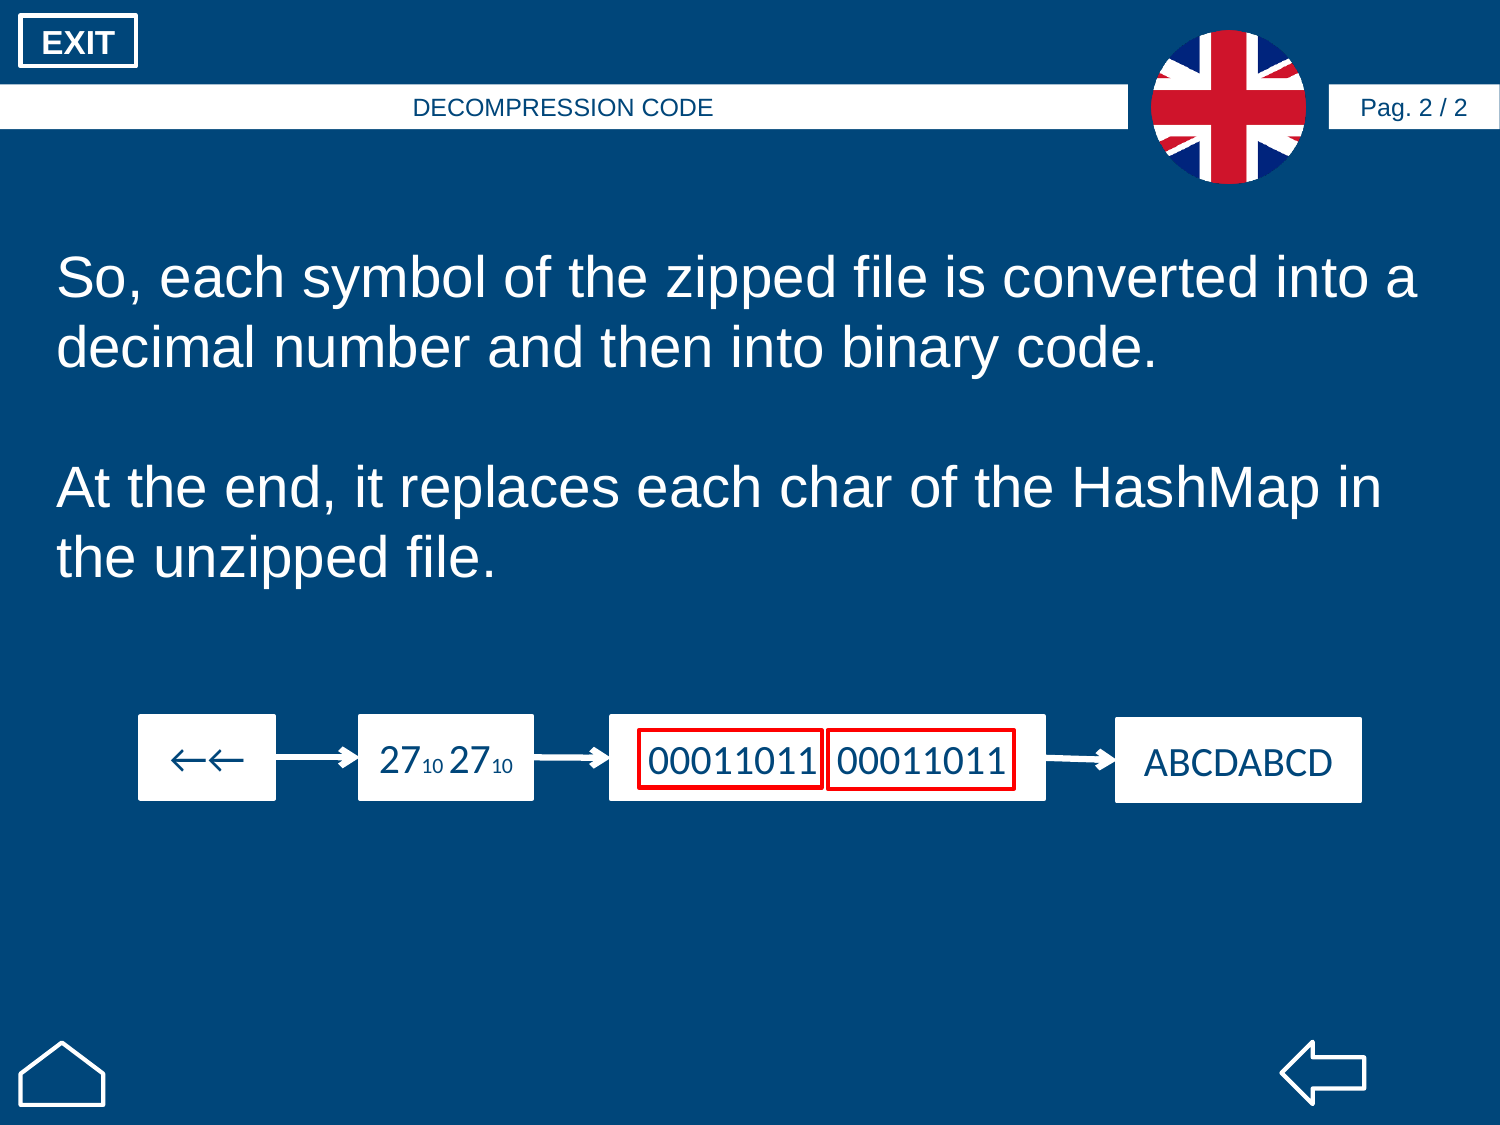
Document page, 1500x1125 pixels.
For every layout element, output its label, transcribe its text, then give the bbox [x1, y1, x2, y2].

text_box Pag. 2 / 2 [1328, 84, 1500, 130]
text_box DECOMPRESSION CODE [0, 84, 1128, 130]
text_box [1279, 1039, 1367, 1107]
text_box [1043, 757, 1118, 761]
text_box ABCDABCD [1115, 717, 1362, 803]
picture [1151, 30, 1306, 185]
text_box 00011011 00011011 [609, 714, 1046, 801]
text_box ←← [138, 714, 276, 801]
text_box [18, 1040, 106, 1107]
text_box 2710 2710 [358, 714, 534, 801]
text_box EXIT [18, 13, 138, 68]
text_box [637, 728, 824, 790]
text_box So, each symbol of the zipped file is converted into a decimal number and then into binary code. At the end, it replaces each char of the HashMap in the unzipped file. [41, 231, 1471, 597]
text_box [826, 728, 1016, 791]
